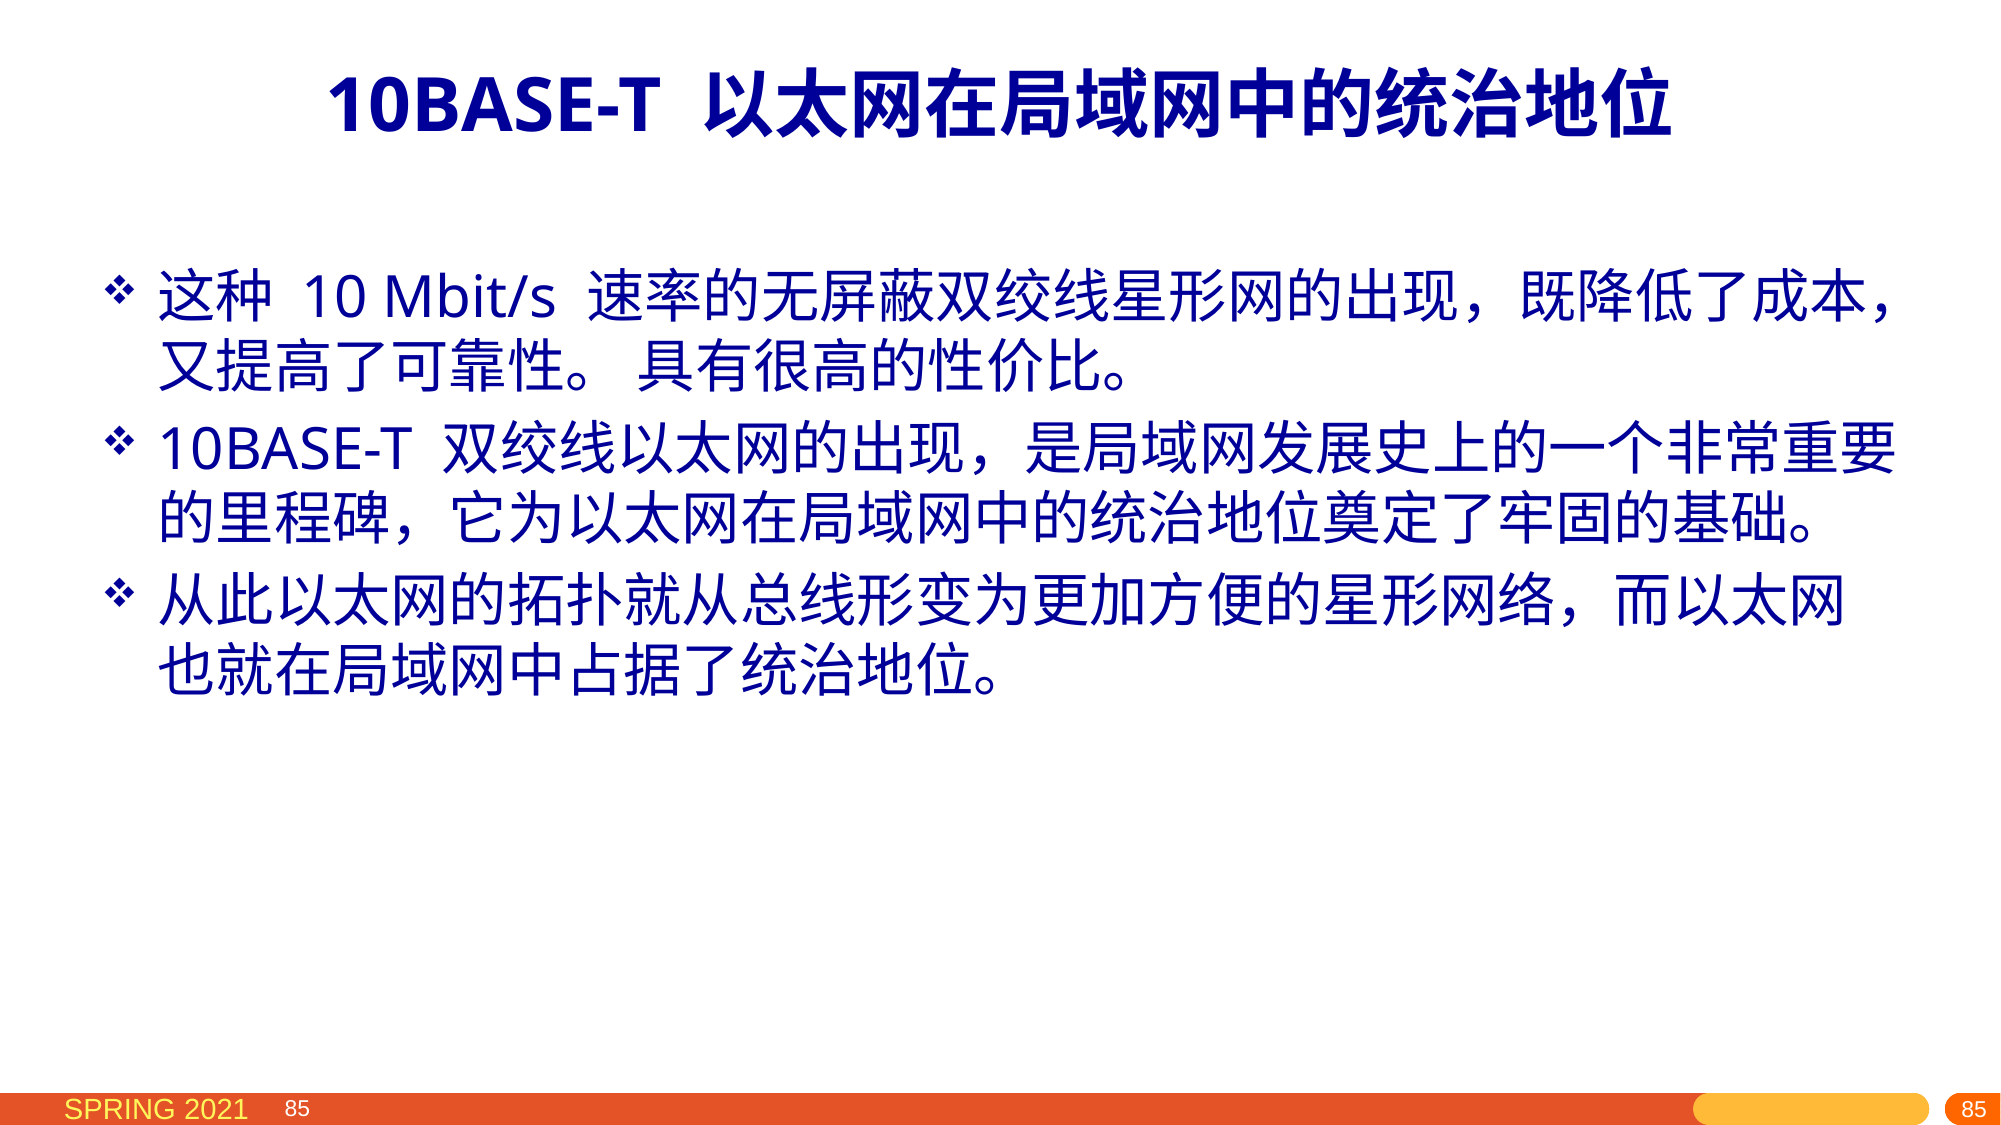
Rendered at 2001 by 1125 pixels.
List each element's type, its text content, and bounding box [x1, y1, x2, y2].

title 10BASE-T 以太网在局域网中的统治地位 [86, 42, 1914, 161]
list 这种 10 Mbit/s 速率的无屏蔽双绞线星形网的出现，既降低了成本，又提高了可靠性。 具有很高的性价比。 10BASE-T 双绞线以太网的出现，是局域网发展史上的一个非常重要的里程碑，它为以太网在局域网中的统治地位奠定了牢固的基础。 从此以太网的拓扑就从总线形变为更加方便的星形网络，而以太网也就在局域网中占据了统治地位。 [86, 252, 1914, 1047]
